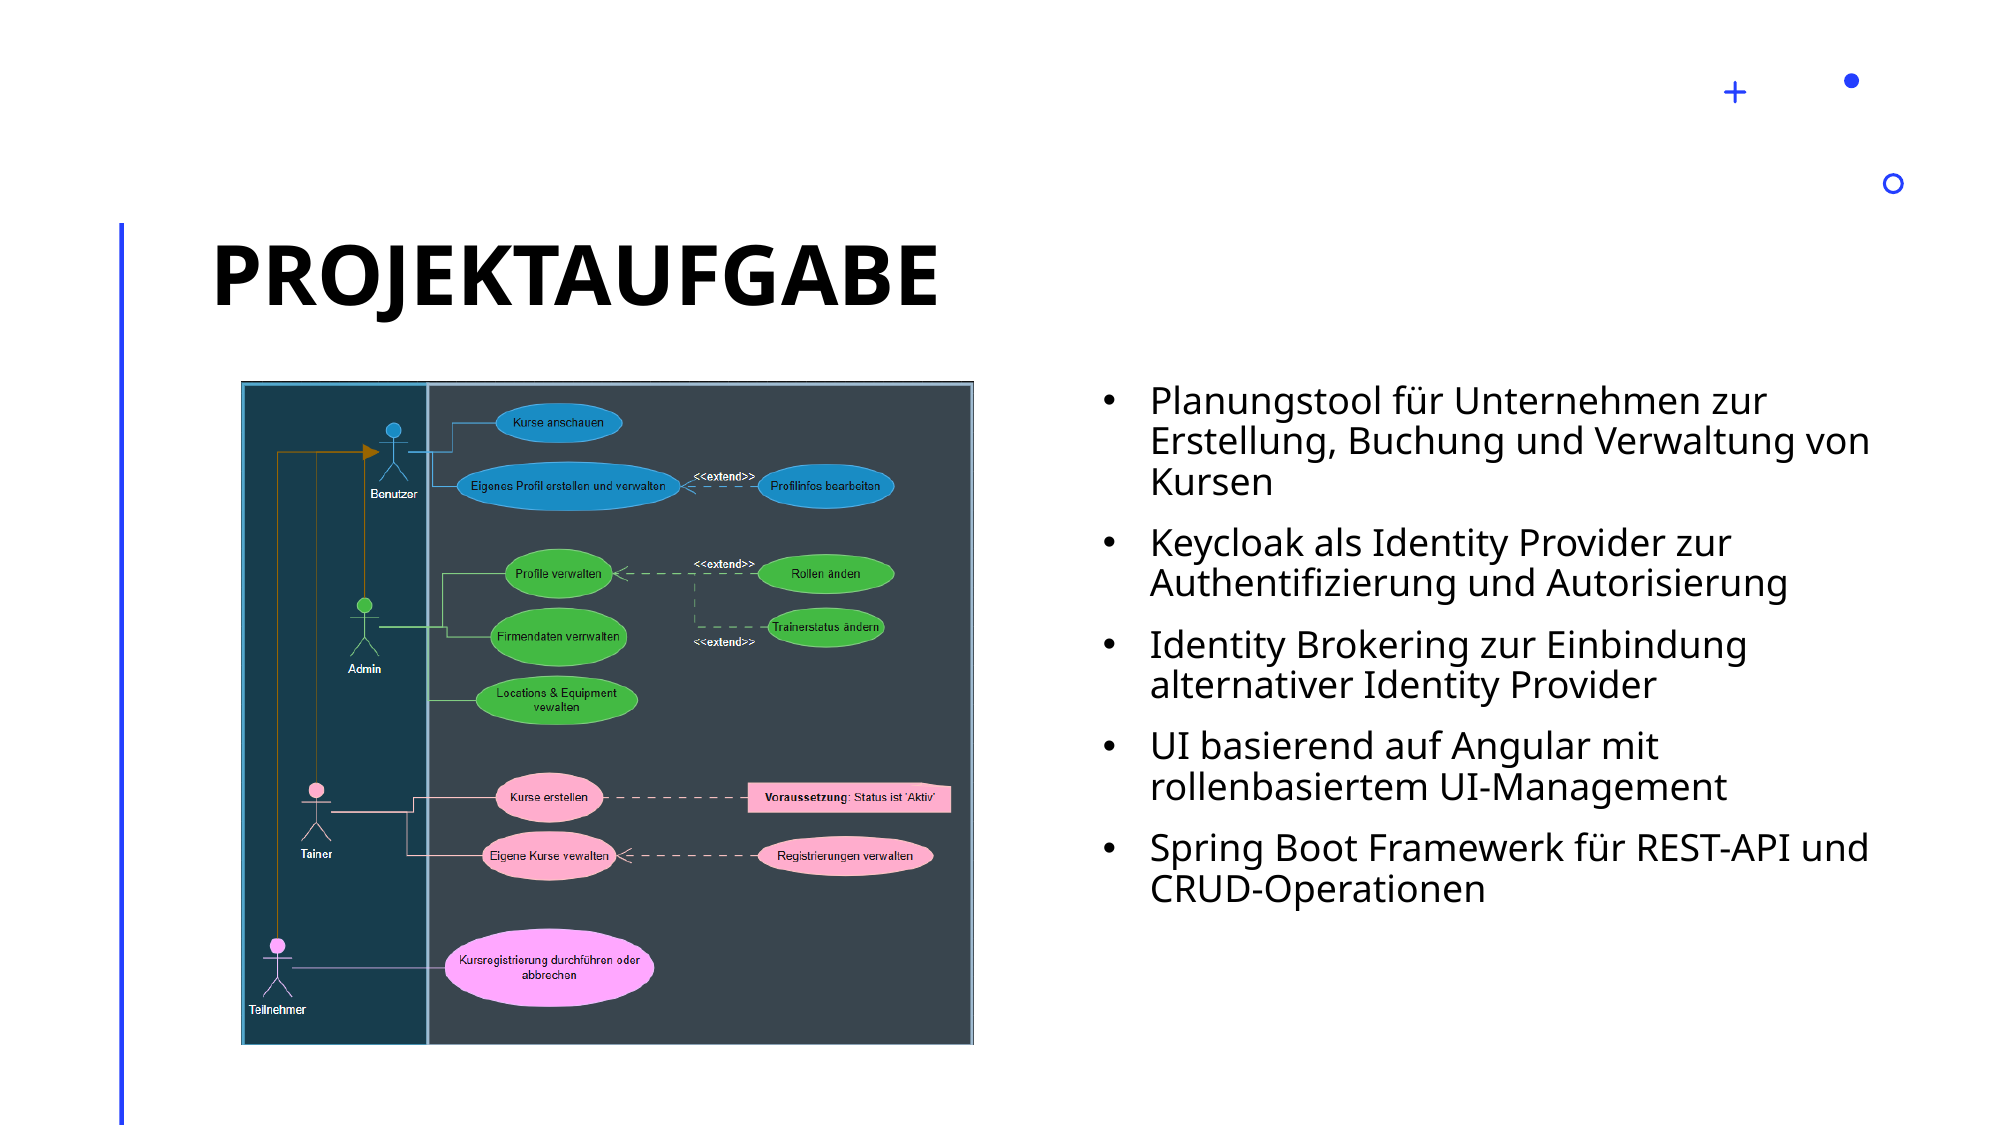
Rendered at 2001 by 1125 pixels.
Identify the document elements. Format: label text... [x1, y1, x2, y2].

title Projektaufgabe [210, 112, 1709, 323]
picture [241, 381, 974, 1045]
list Planungstool für Unternehmen zur Erstellung, Buchung und Verwaltung von Kursen Keycloak als Identity Provider zur Authentifizierung und Autorisierung Identity Brokering zur Einbindung alternativer Identity Provider UI basierend auf Angular mit rollenbasiertem UI-Management Spring Boot Framewerk für REST-API und CRUD-Operationen [1102, 381, 1898, 1045]
